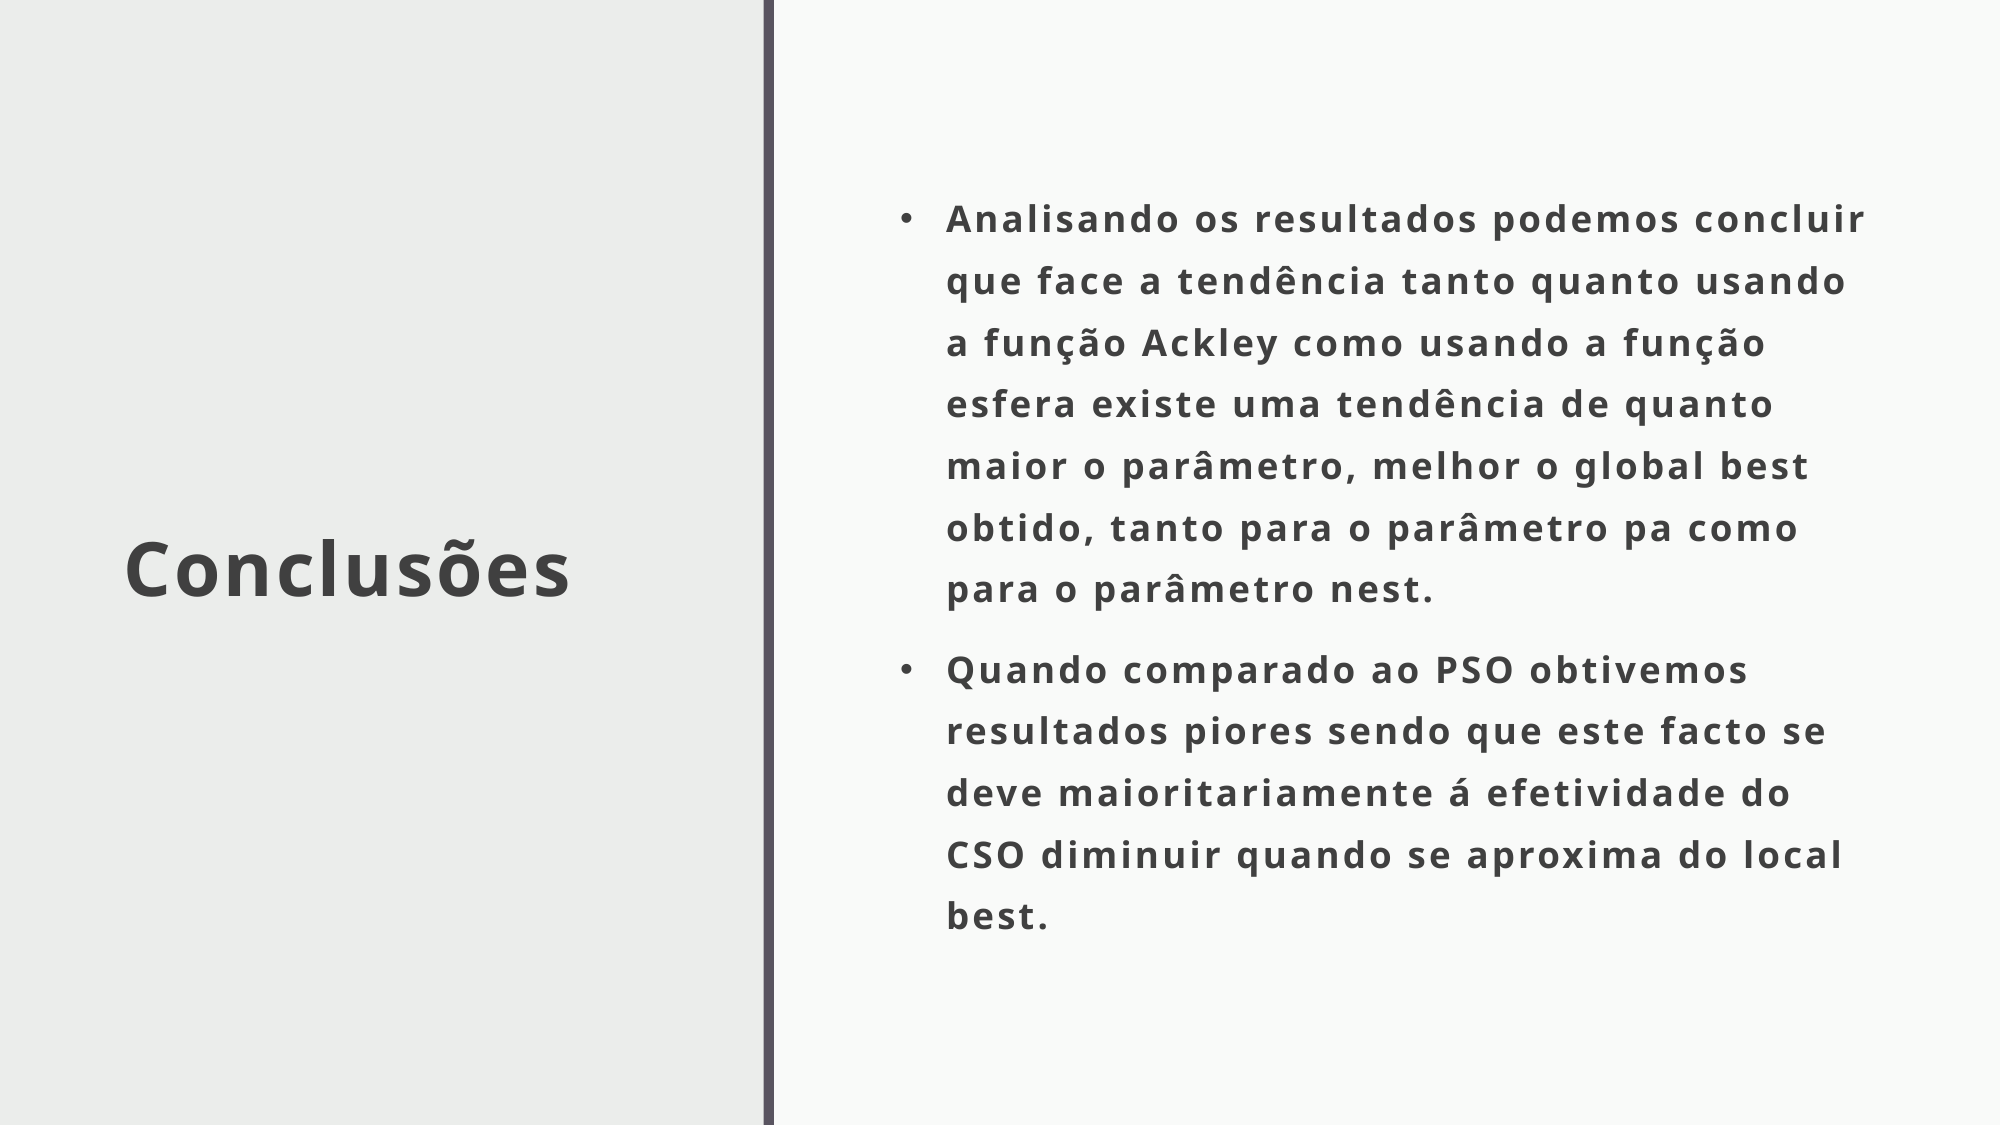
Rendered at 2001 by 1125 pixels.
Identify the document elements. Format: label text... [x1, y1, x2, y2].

title Conclusões [105, 115, 666, 969]
list Analisando os resultados podemos concluir que face a tendência tanto quanto usando a função Ackley como usando a função esfera existe uma tendência de quanto maior o parâmetro, melhor o global best obtido, tanto para o parâmetro pa como para o parâmetro nest. Quando comparado ao PSO obtivemos resultados piores sendo que este facto se deve maioritariamente á efetividade do CSO diminuir quando se aproxima do local best. [881, 160, 1895, 1013]
